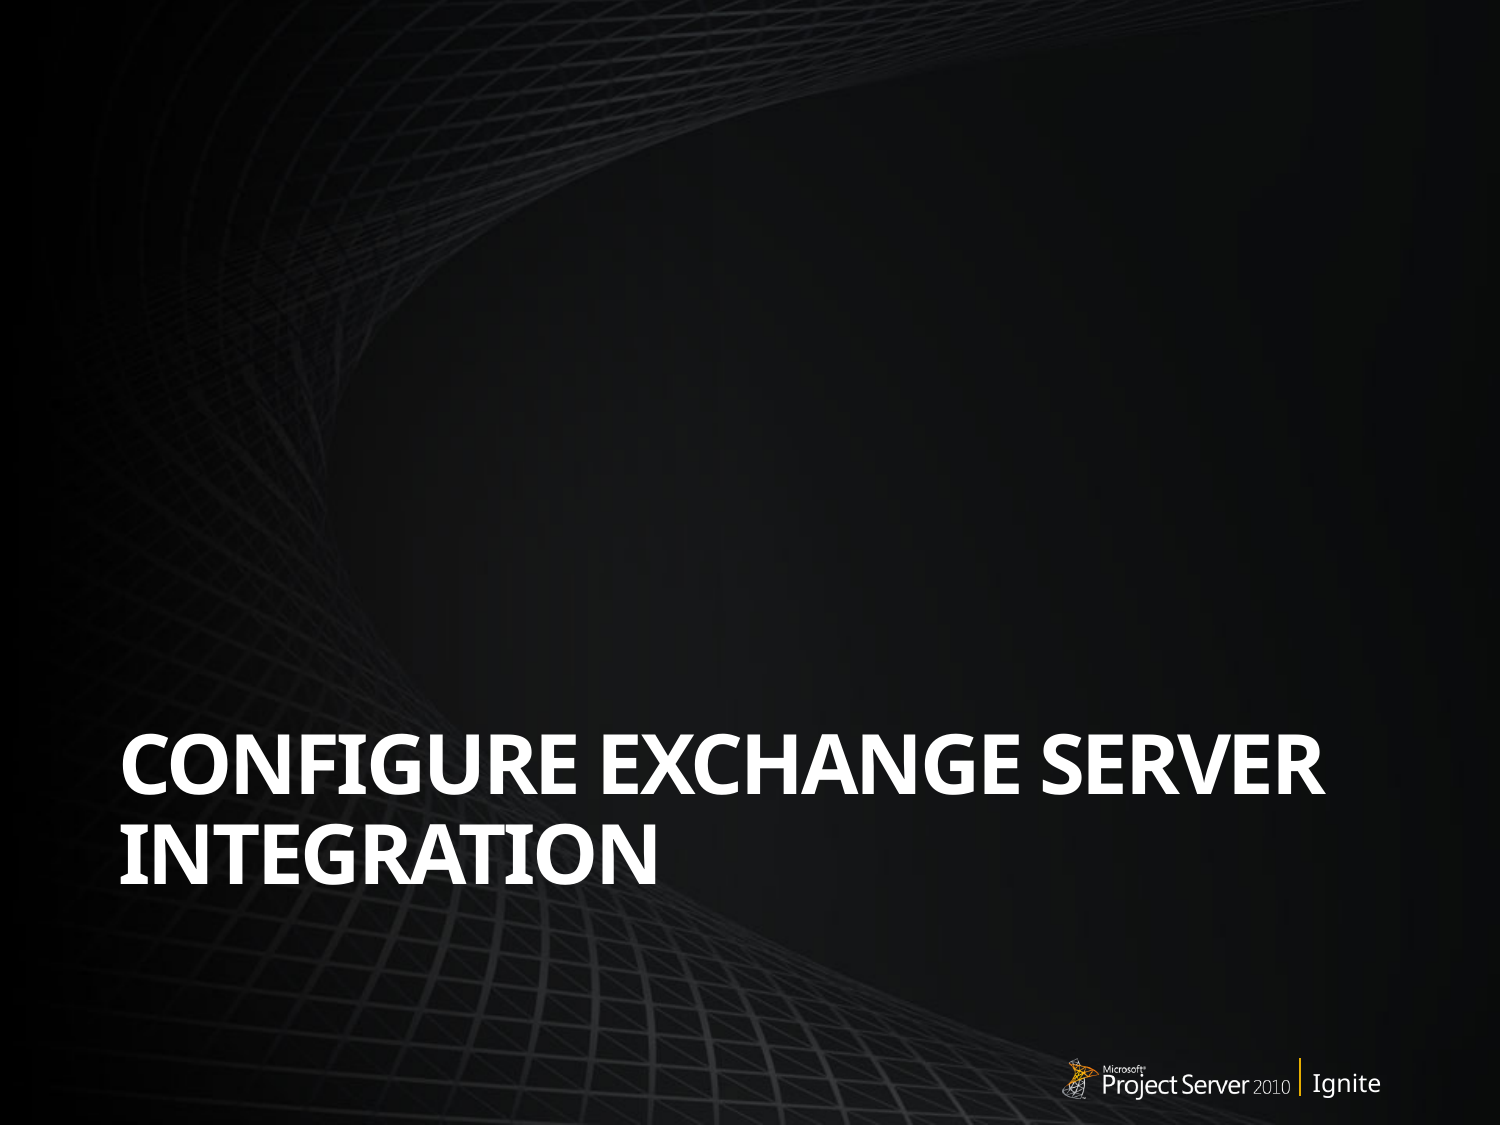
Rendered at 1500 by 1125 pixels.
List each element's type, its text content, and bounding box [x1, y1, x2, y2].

title Configure Exchange Server Integration [118, 722, 1394, 905]
picture [0, 0, 1500, 1125]
